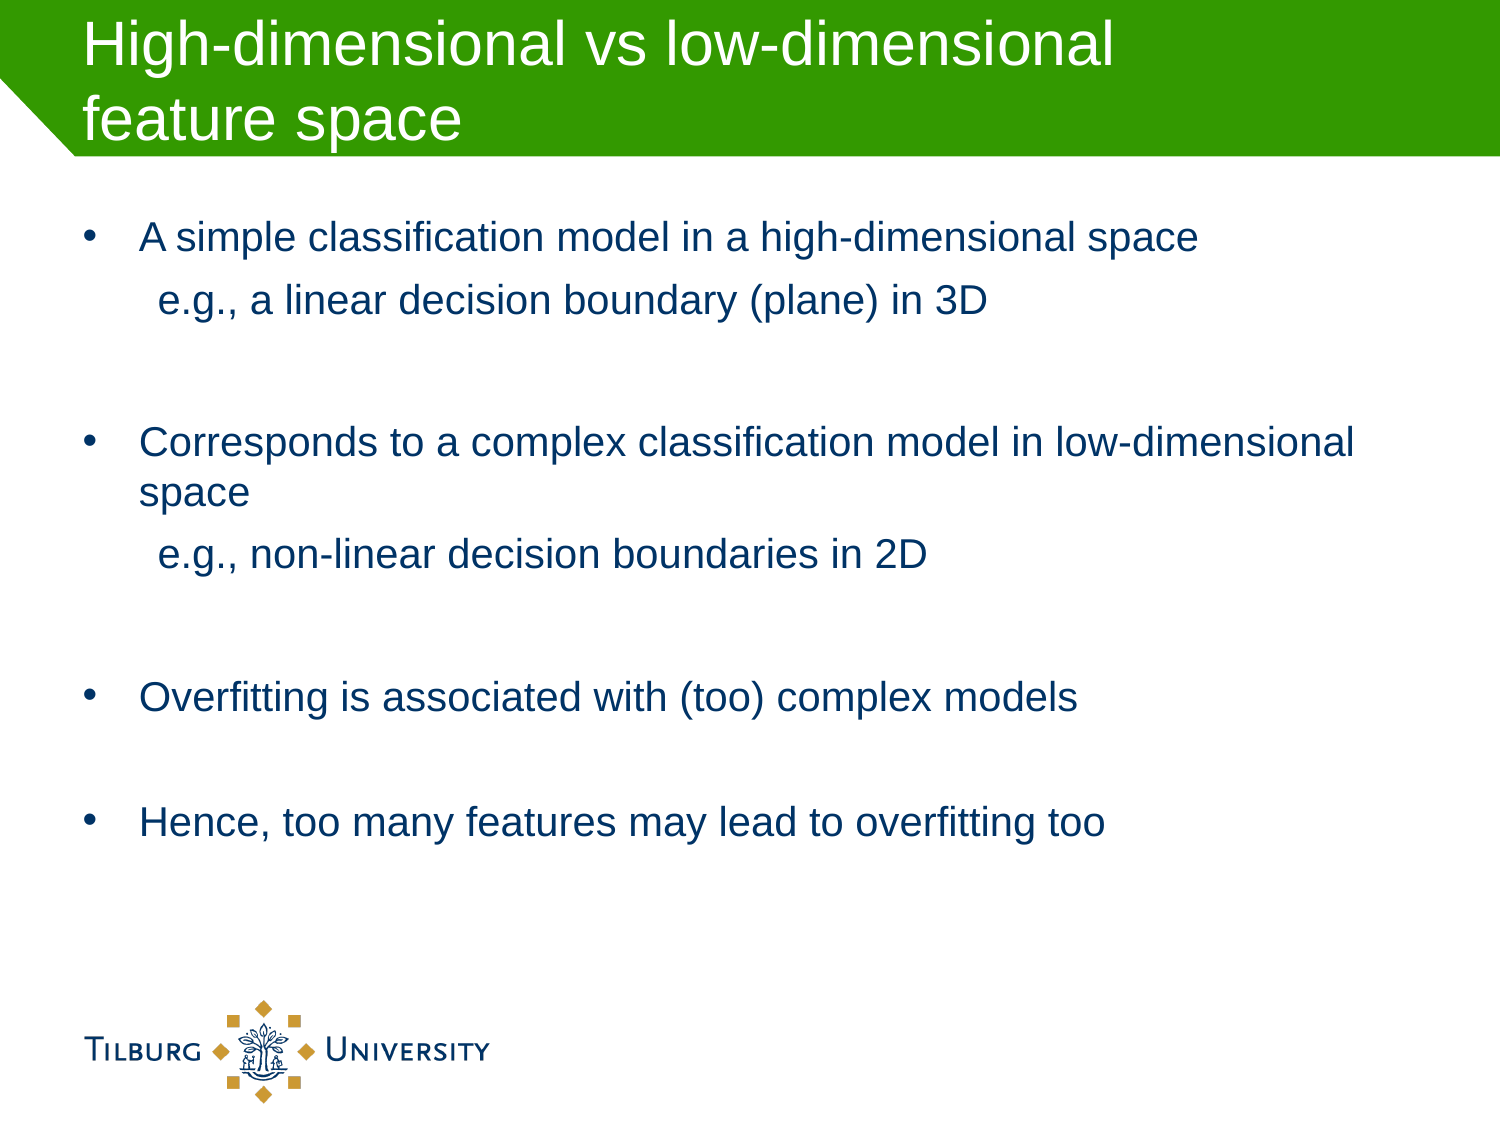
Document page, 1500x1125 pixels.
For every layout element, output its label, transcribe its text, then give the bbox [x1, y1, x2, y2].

picture [78, 994, 495, 1111]
list A simple classification model in a high-dimensional space e.g., a linear decision boundary (plane) in 3D Corresponds to a complex classification model in low-dimensional space e.g., non-linear decision boundaries in 2D Overfitting is associated with (too) complex models Hence, too many features may lead to overfitting too [74, 202, 1426, 971]
title High-dimensional vs low-dimensional feature space [74, 0, 1426, 157]
